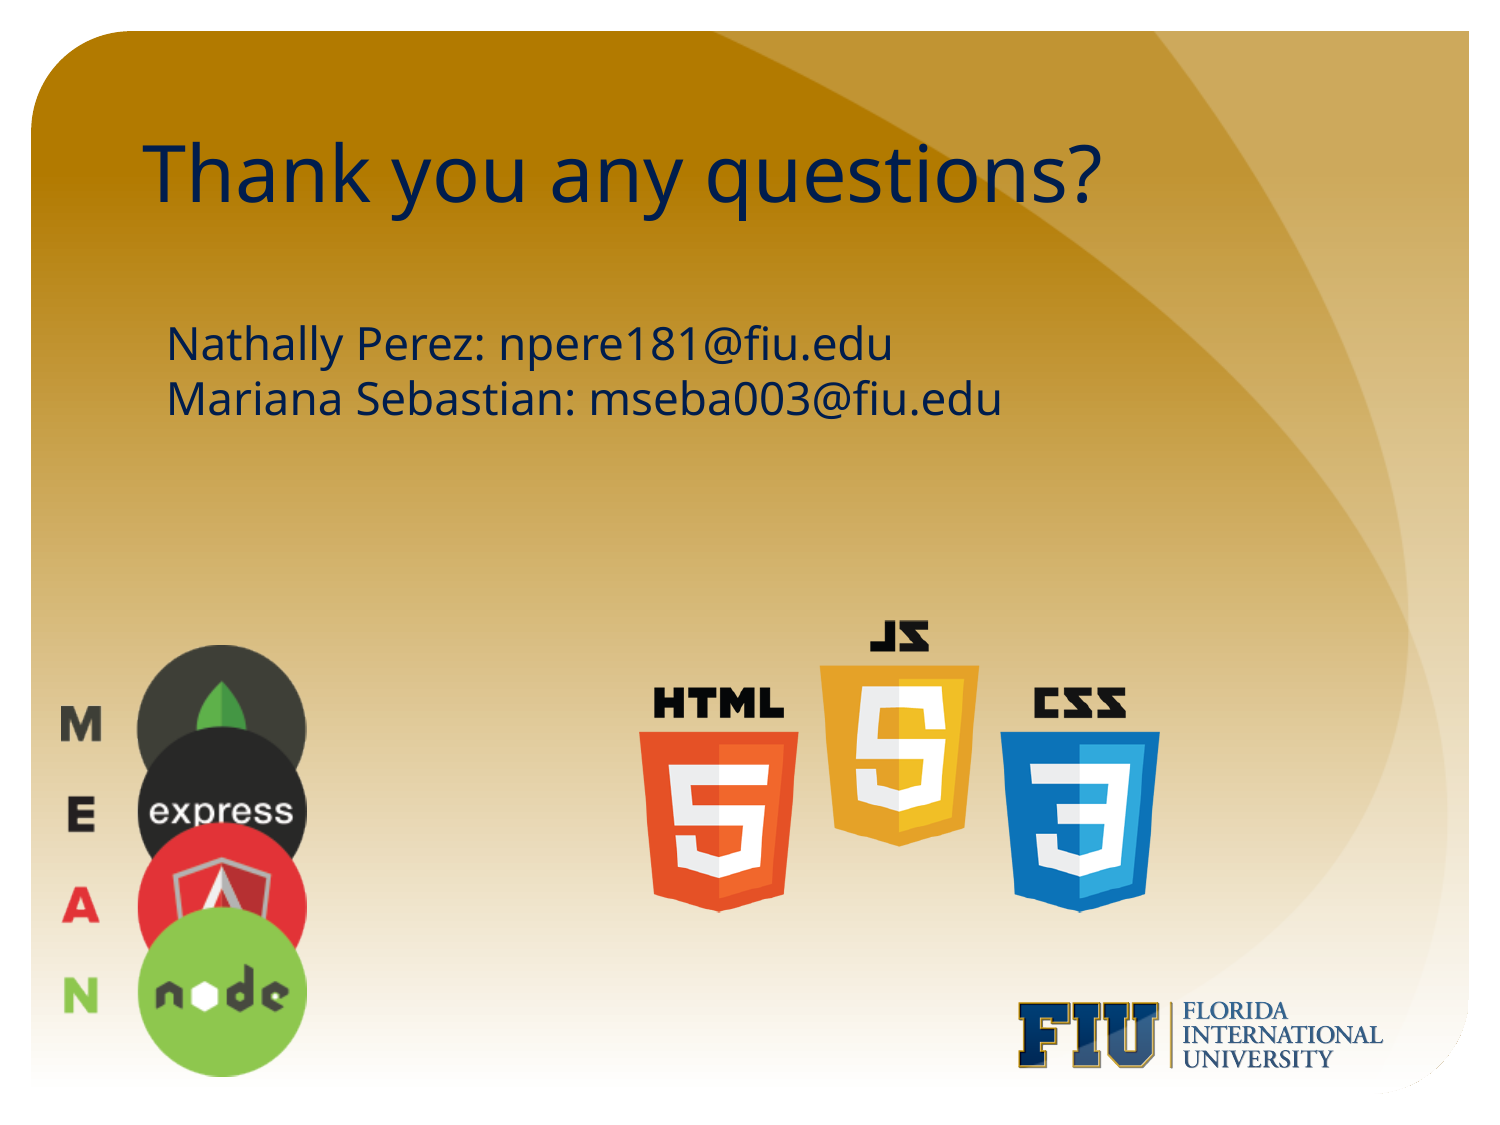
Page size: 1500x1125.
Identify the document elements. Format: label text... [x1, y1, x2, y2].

title Thank you any questions? [127, 62, 1372, 234]
list Nathally Perez: npere181@fiu.edu Mariana Sebastian: mseba003@fiu.edu [127, 299, 1372, 991]
picture [24, 30, 1473, 1094]
